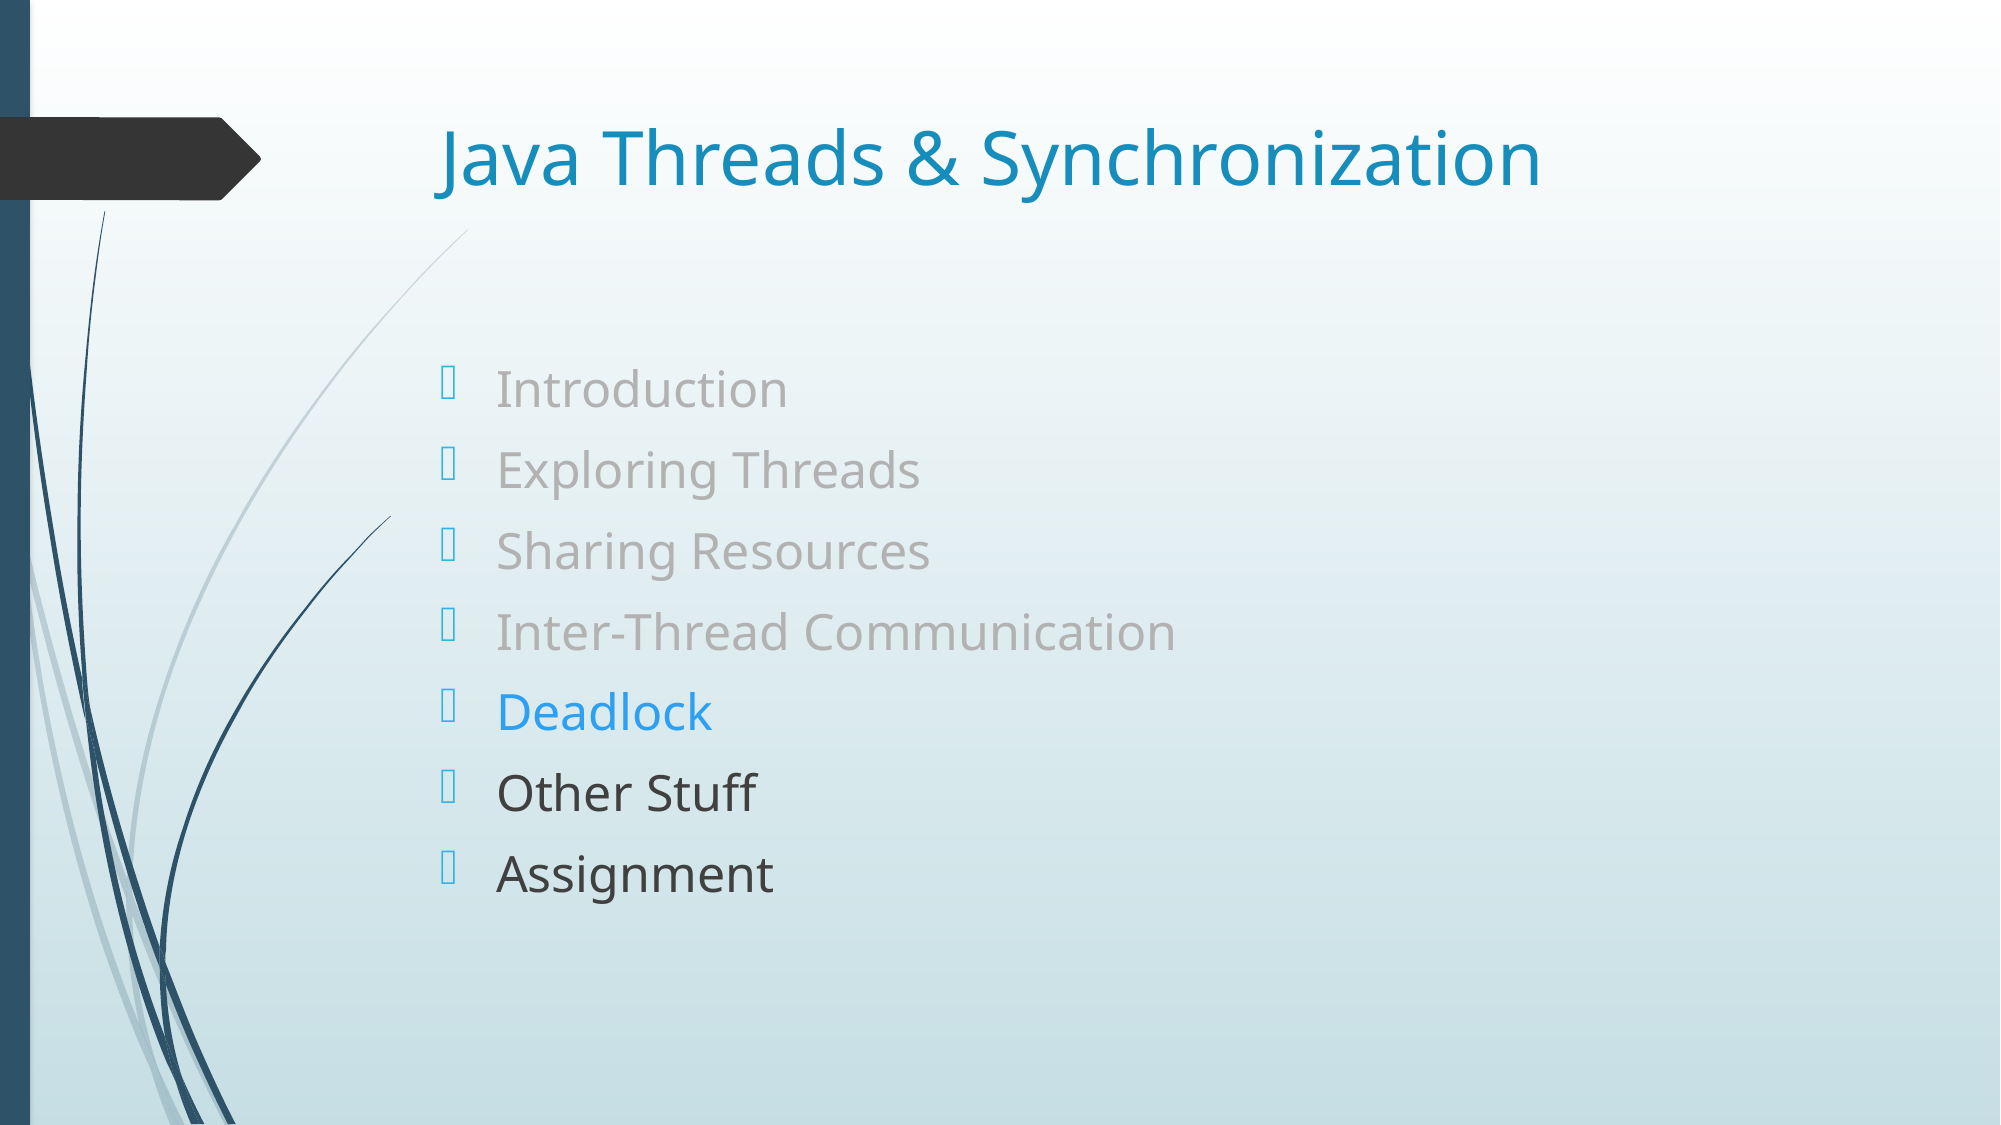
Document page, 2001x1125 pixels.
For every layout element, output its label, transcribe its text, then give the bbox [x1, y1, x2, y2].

title Java Threads & Synchronization [425, 102, 1888, 313]
list Introduction Exploring Threads Sharing Resources Inter-Thread Communication Deadlock Other Stuff Assignment [424, 350, 1888, 988]
